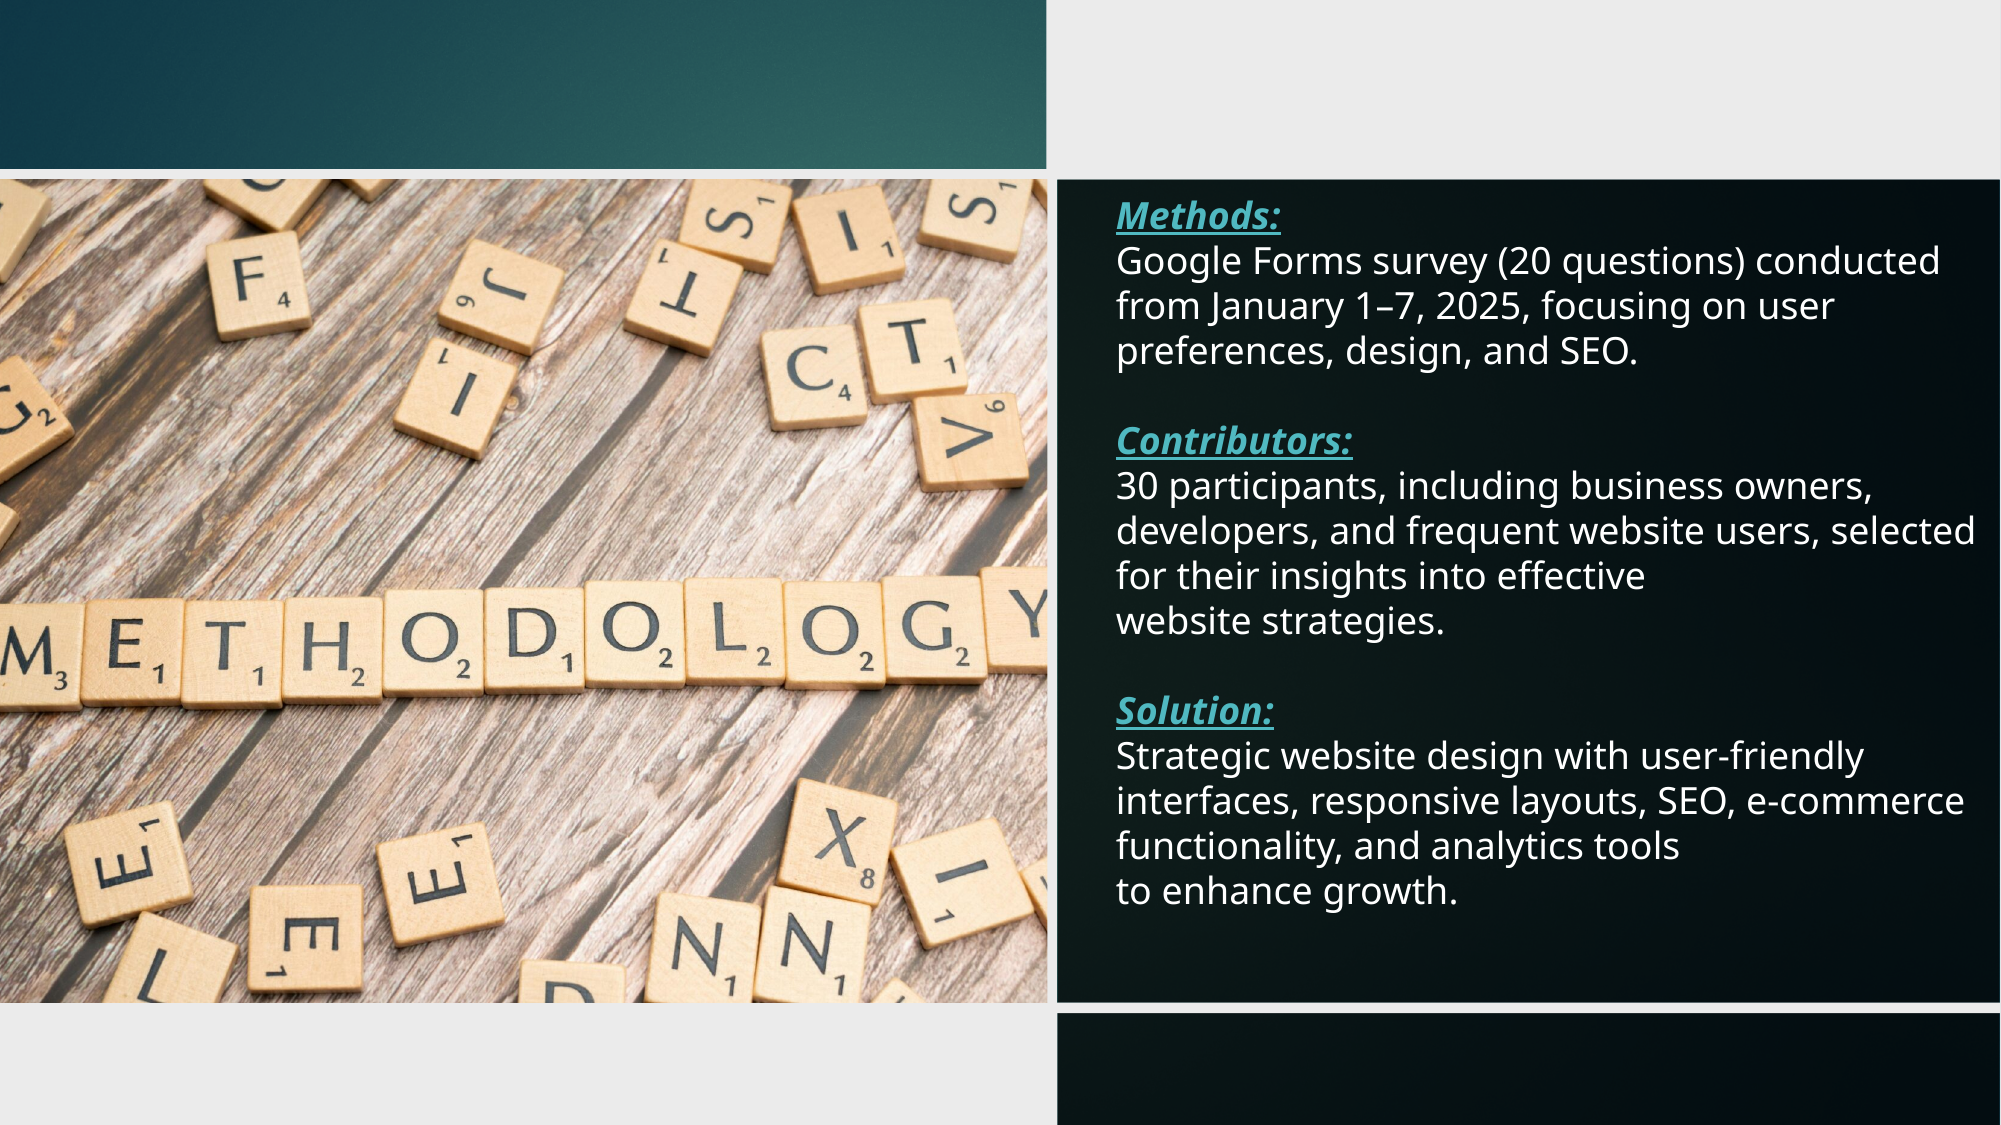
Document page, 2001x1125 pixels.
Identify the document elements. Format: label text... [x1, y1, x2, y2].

picture [0, 179, 1048, 1003]
text_box Methods: Google Forms survey (20 questions) conducted from January 1–7, 2025, focusing on user preferences, design, and SEO. Contributors: 30 participants, including business owners, developers, and frequent website users, selected for their insights into effective website strategies. Solution: Strategic website design with user-friendly interfaces, responsive layouts, SEO, e-commerce functionality, and analytics tools to enhance growth. [1101, 184, 2000, 920]
